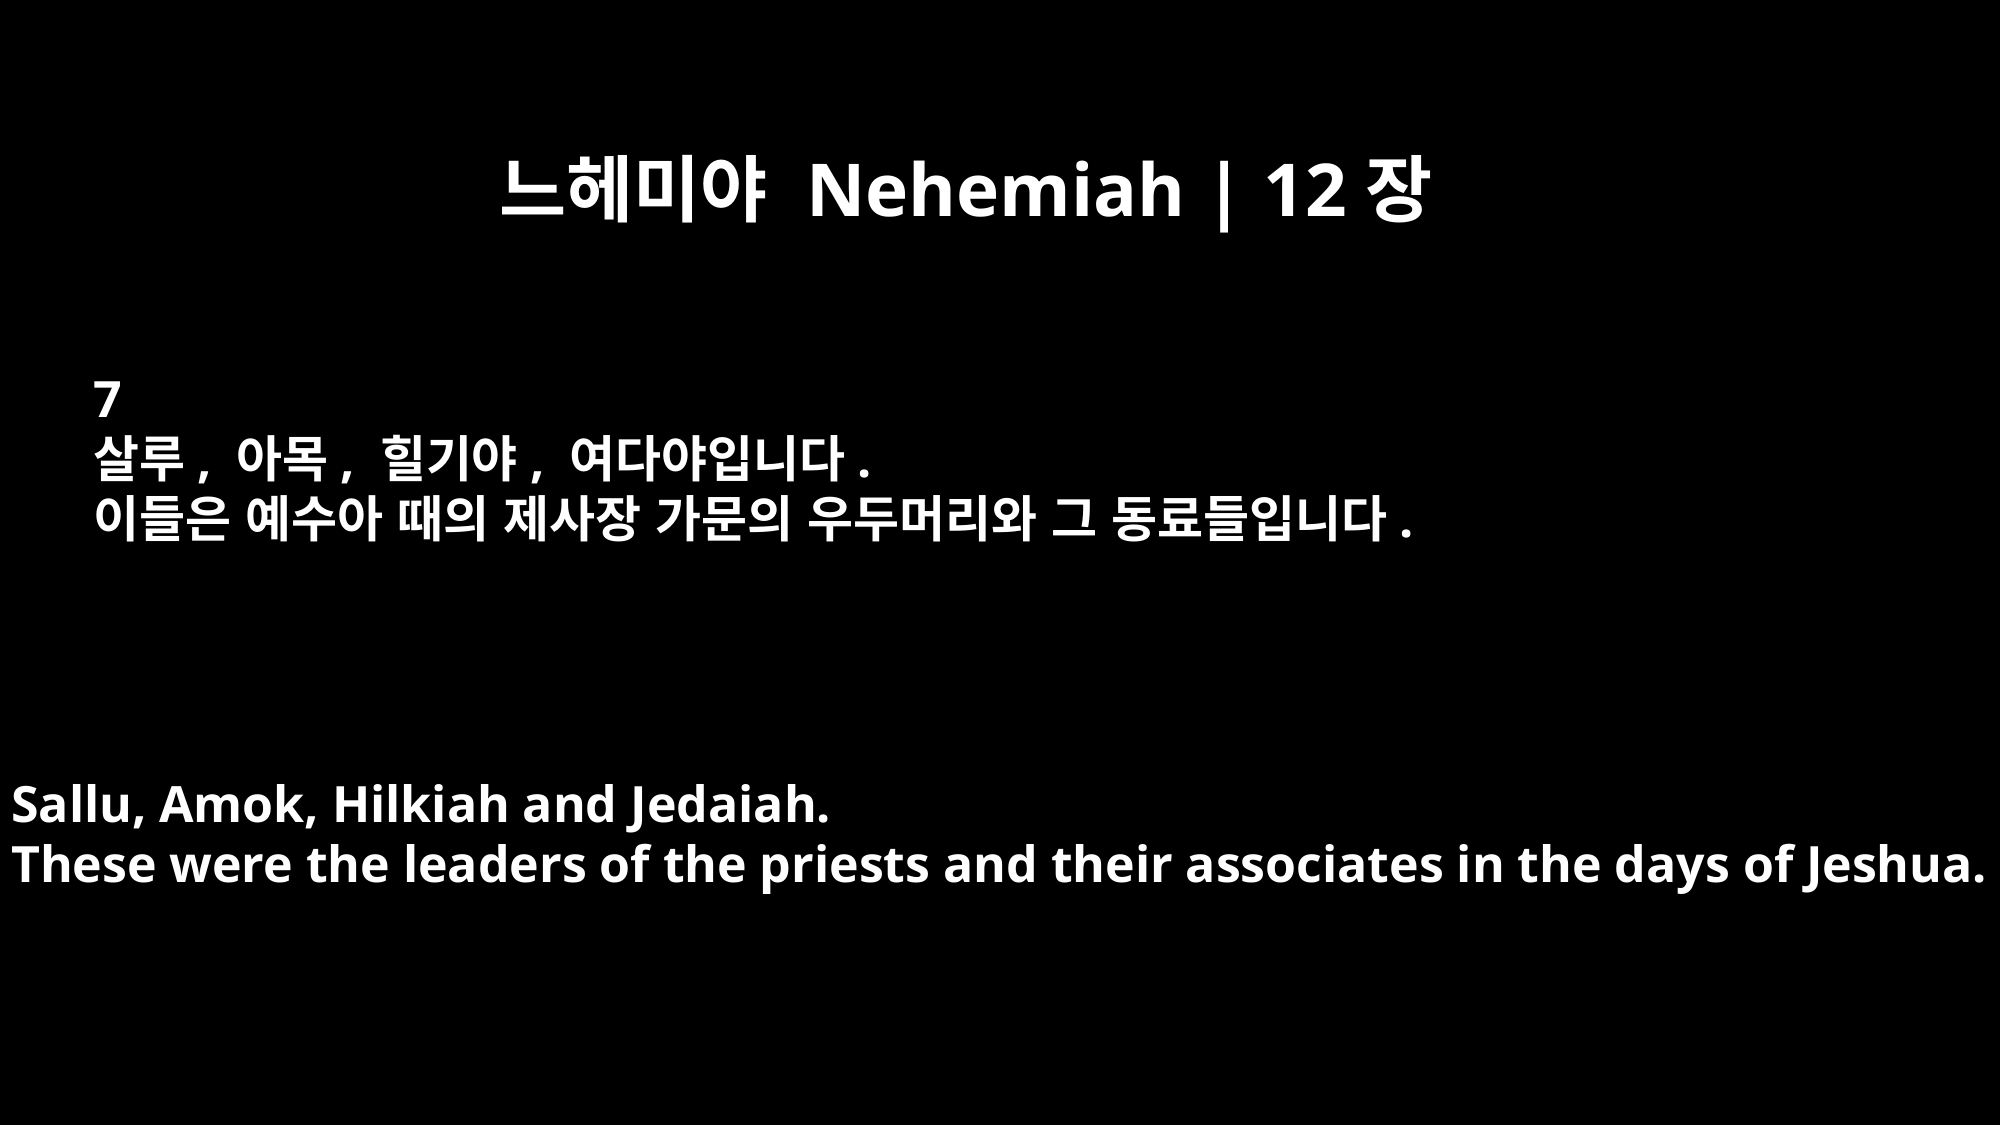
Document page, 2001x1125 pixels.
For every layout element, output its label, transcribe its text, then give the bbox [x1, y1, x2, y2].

text_box Sallu, Amok, Hilkiah and Jedaiah. These were the leaders of the priests and their associates in the days of Jeshua. [0, 764, 2000, 900]
text_box 7 살루, 아목, 힐기야, 여다야입니다. 이들은 예수아 때의 제사장 가문의 우두머리와 그 동료들입니다. [78, 359, 1429, 555]
text_box 느헤미야 Nehemiah | 12장 [484, 136, 1448, 239]
